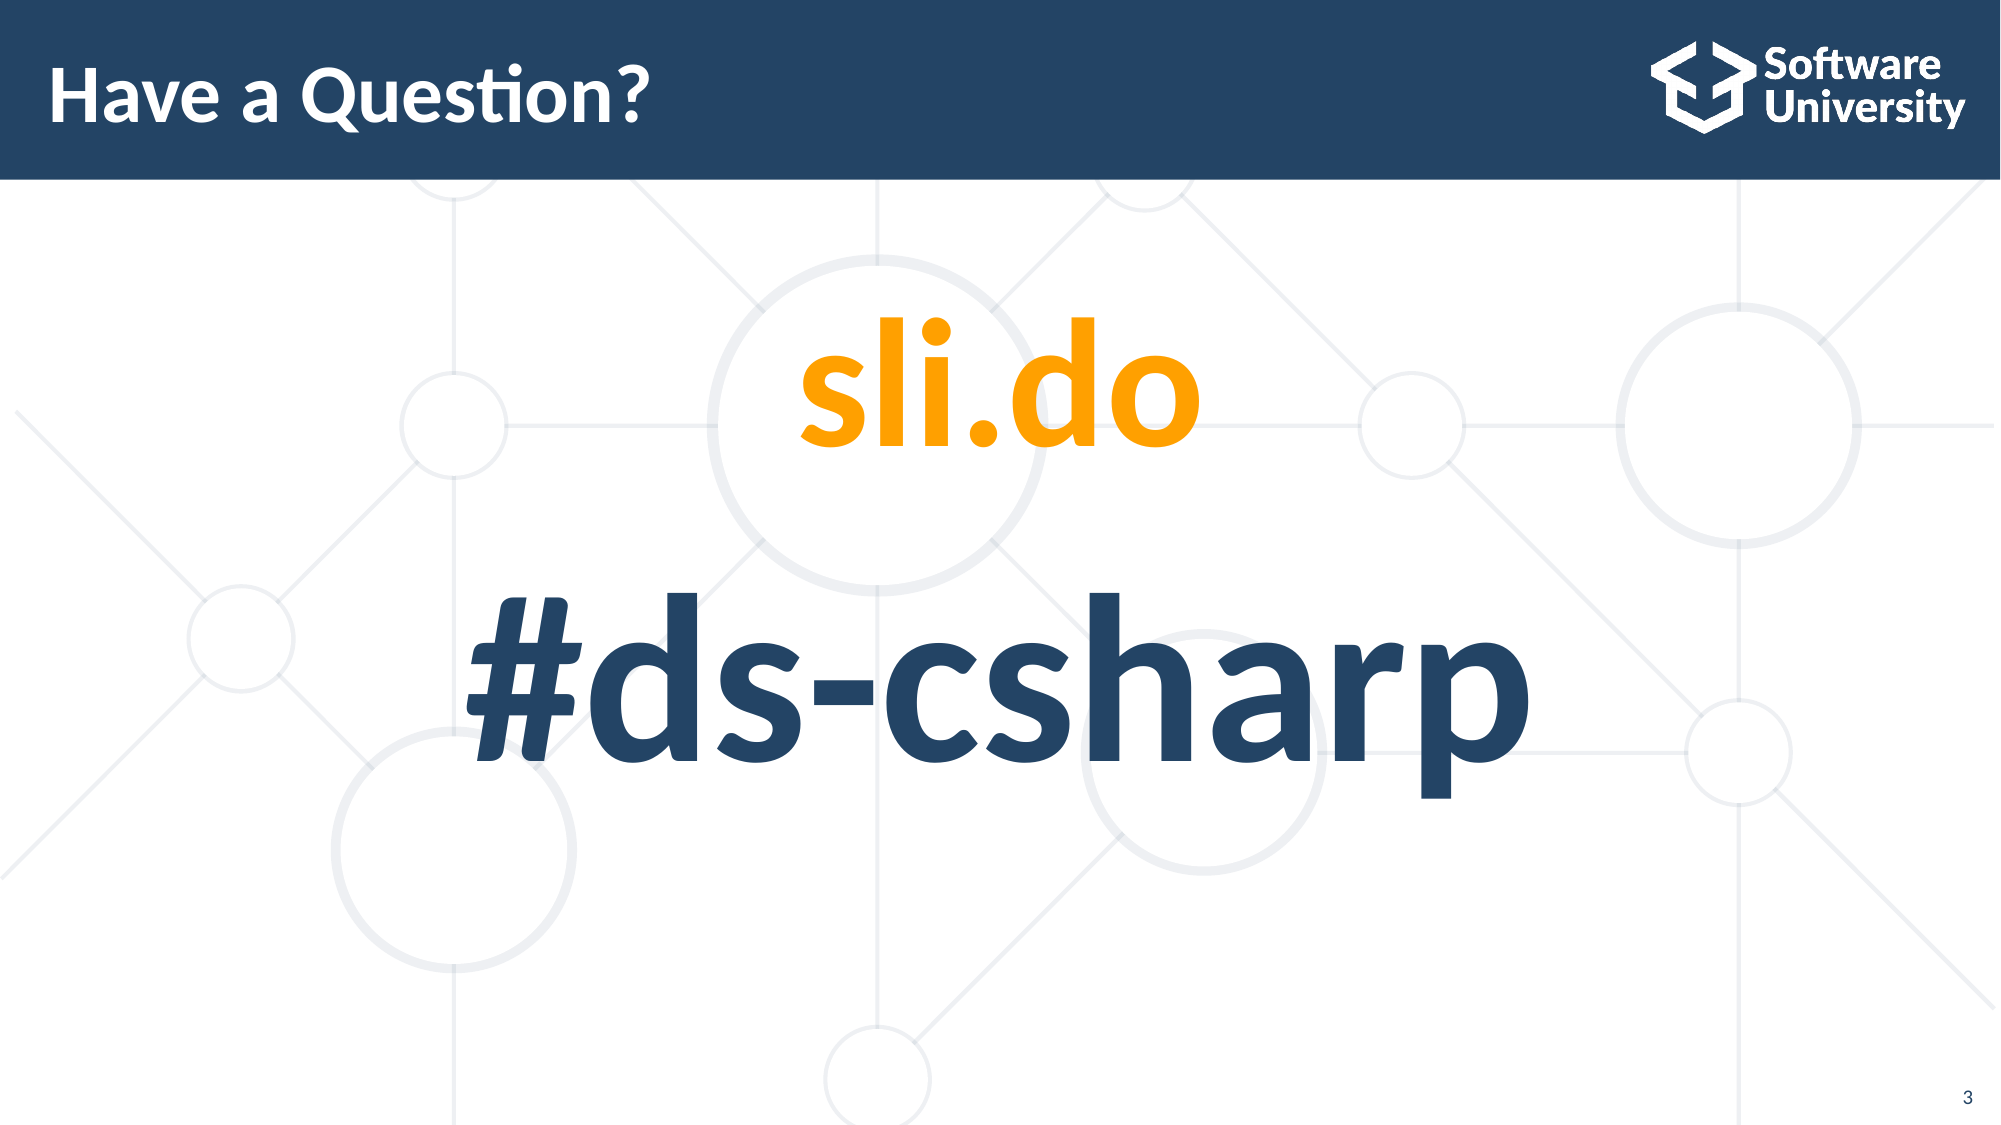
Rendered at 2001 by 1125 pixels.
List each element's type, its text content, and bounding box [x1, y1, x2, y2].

picture [1651, 41, 1966, 134]
title Have a Question? [31, 16, 1625, 162]
list sli.do #ds-csharp [31, 196, 1970, 1104]
slide_number 3 [1927, 1067, 1989, 1117]
